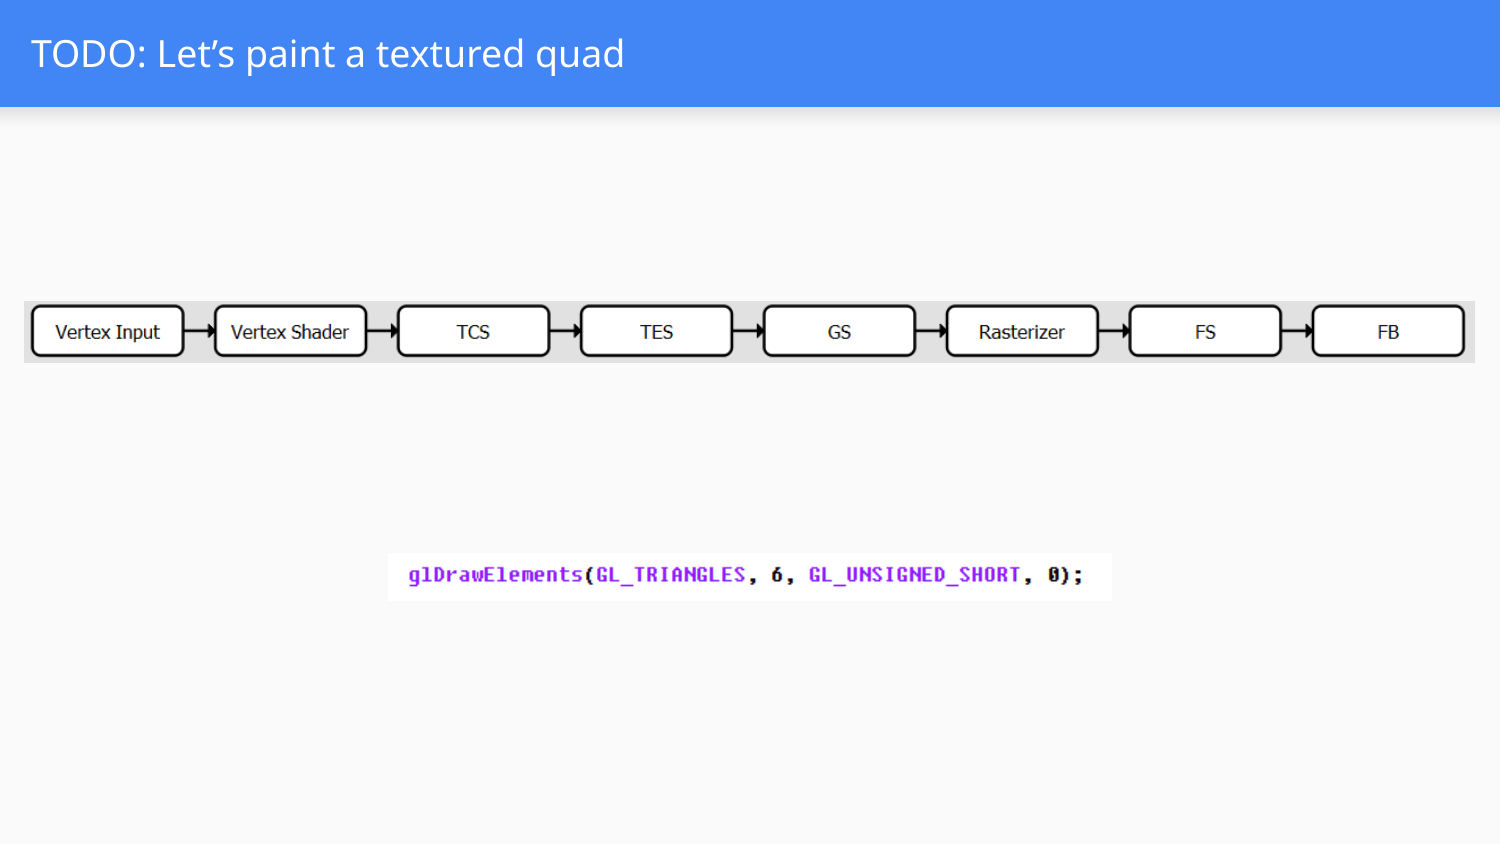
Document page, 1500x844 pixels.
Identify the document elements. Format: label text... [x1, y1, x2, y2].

picture [24, 301, 1476, 363]
title TODO: Let’s paint a textured quad [16, 2, 1464, 102]
picture [387, 553, 1112, 602]
